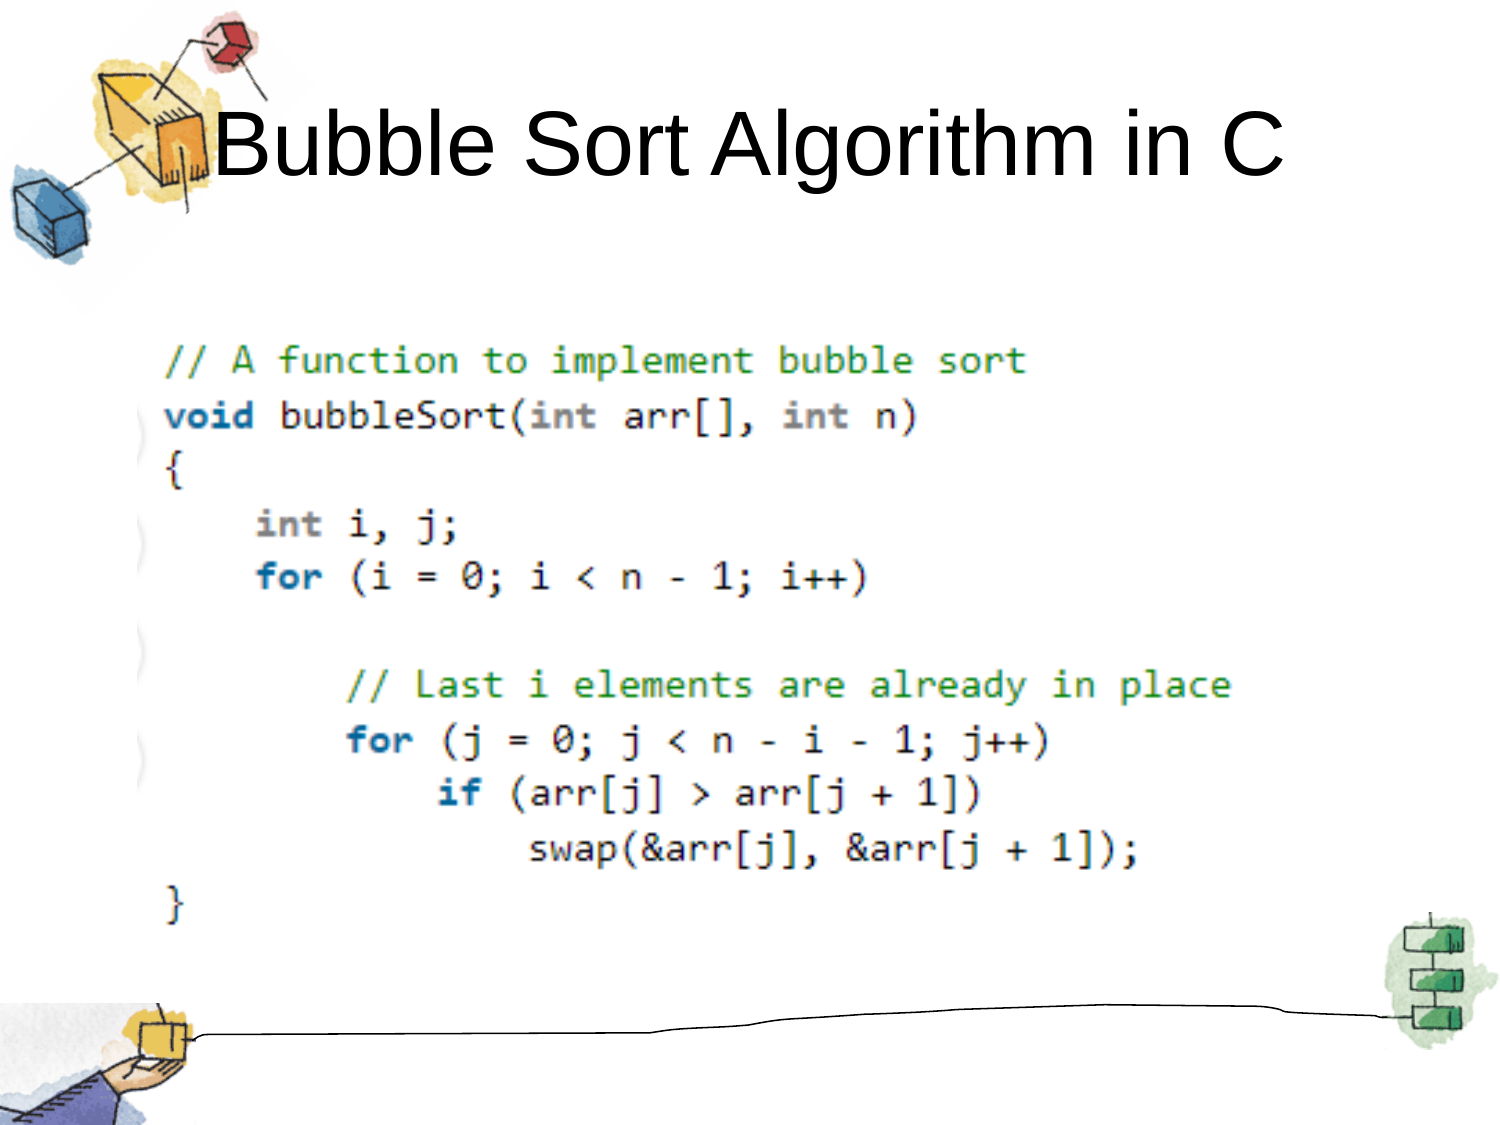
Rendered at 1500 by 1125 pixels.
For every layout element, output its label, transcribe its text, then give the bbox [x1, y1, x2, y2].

picture [114, 0, 274, 44]
picture [0, 85, 167, 316]
title Bubble Sort Algorithm in C [74, 44, 1426, 233]
picture [1382, 912, 1500, 1050]
picture [0, 1003, 196, 1125]
picture [137, 324, 1263, 978]
